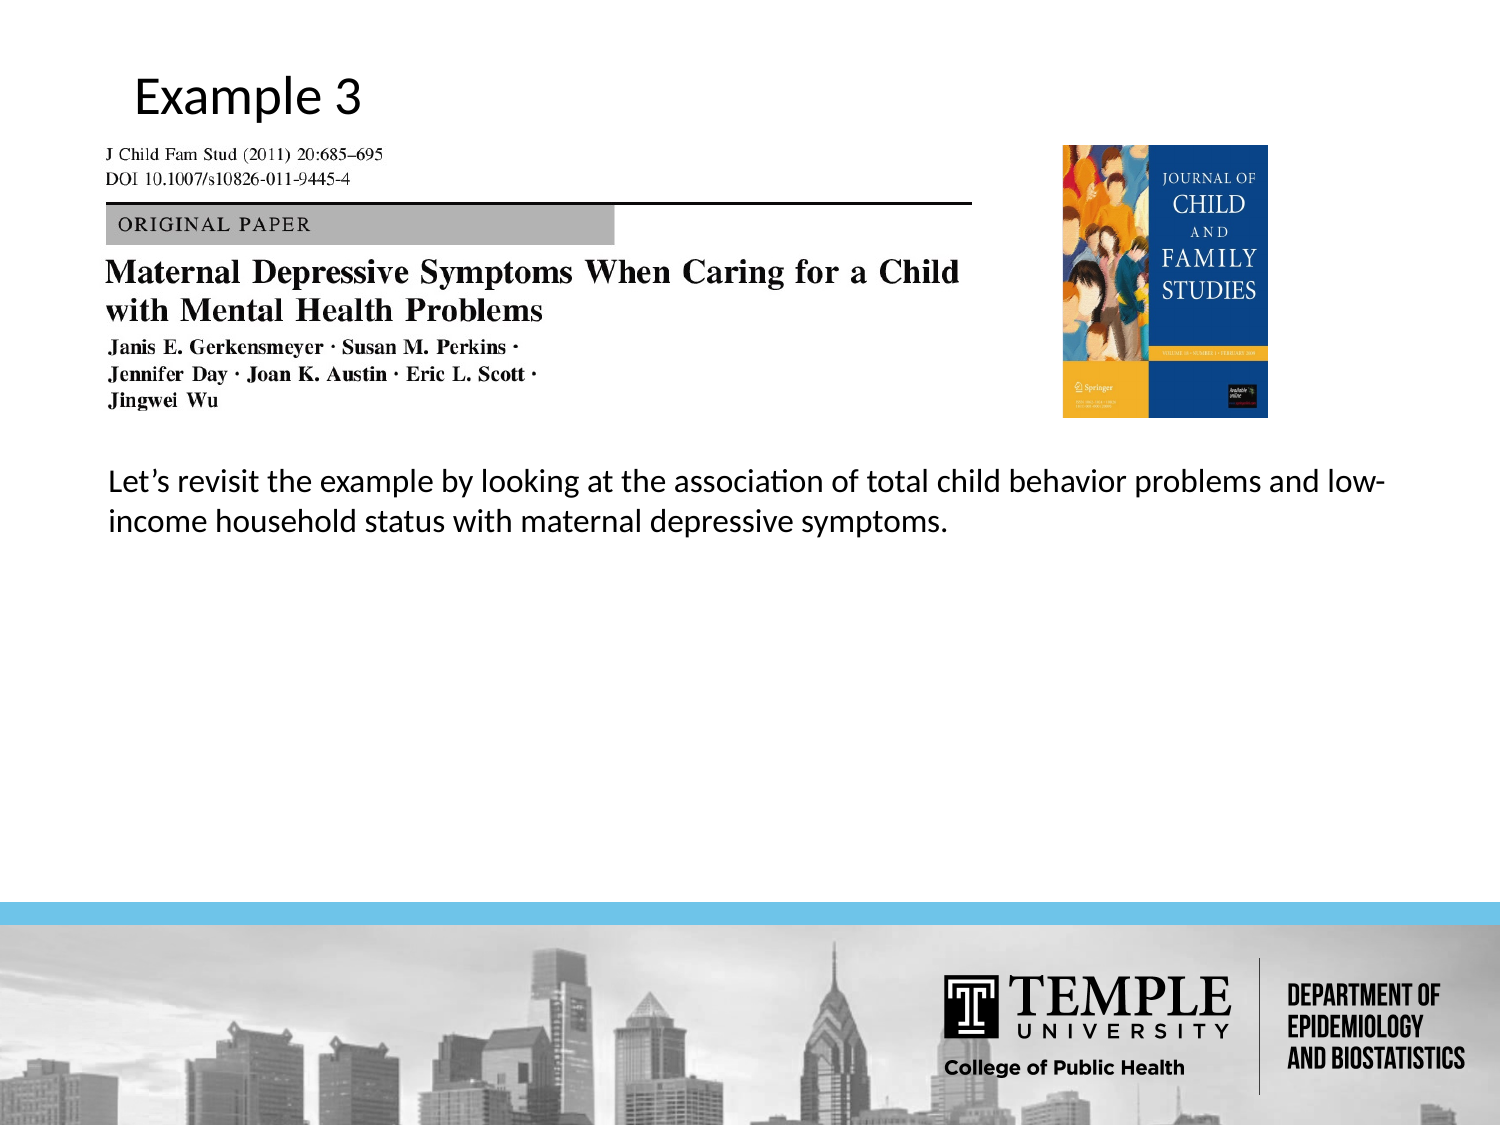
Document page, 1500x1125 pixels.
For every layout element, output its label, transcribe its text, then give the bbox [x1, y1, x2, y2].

picture [0, 902, 1500, 1125]
text_box Let’s revisit the example by looking at the association of total child behavior problems and low-income household status with maternal depressive symptoms. [93, 451, 1407, 547]
picture [93, 145, 972, 419]
picture [1061, 145, 1268, 419]
title Example 3 [74, 51, 423, 134]
